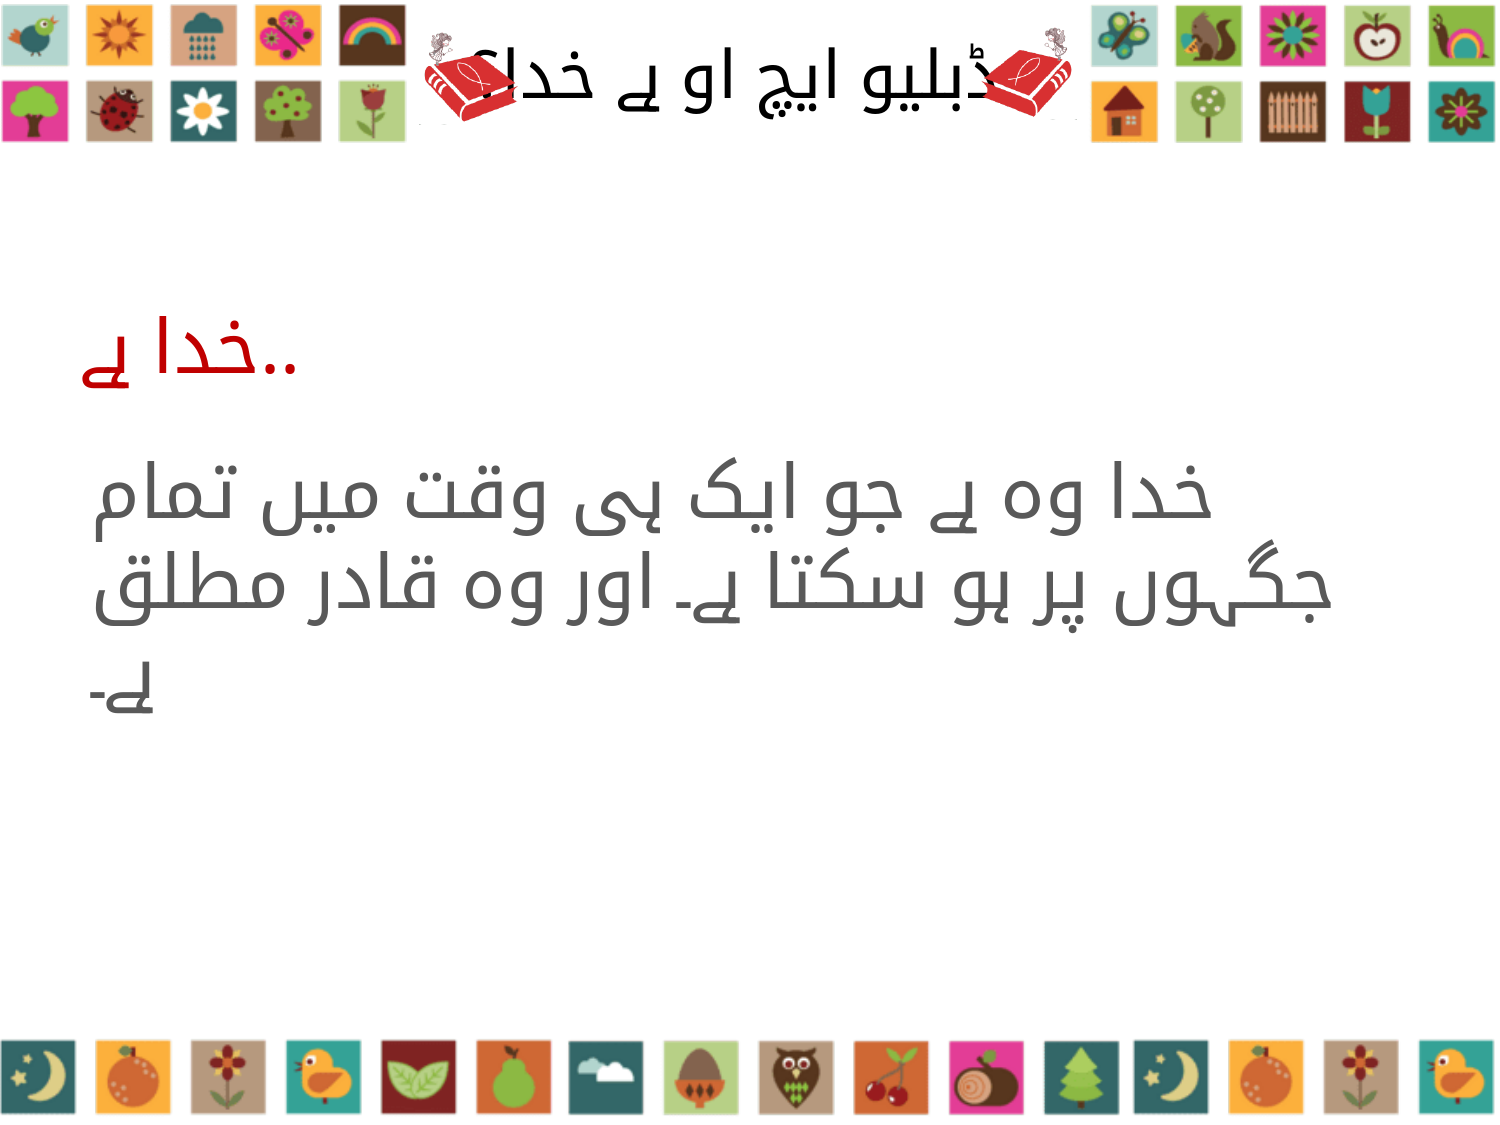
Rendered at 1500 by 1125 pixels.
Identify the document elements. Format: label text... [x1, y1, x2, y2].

text_box ڈبلیو ایچ او ہے خدا؟ [553, 24, 945, 120]
text_box خدا ہے.. [64, 290, 1412, 396]
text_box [0, 1028, 1500, 1118]
picture [0, 3, 550, 150]
picture [950, 3, 1500, 150]
text_box خدا وہ ہے جو ایک ہی وقت میں تمام جگہوں پر ہو سکتا ہے۔ اور وہ قادر مطلق ہے۔ [76, 436, 1424, 722]
